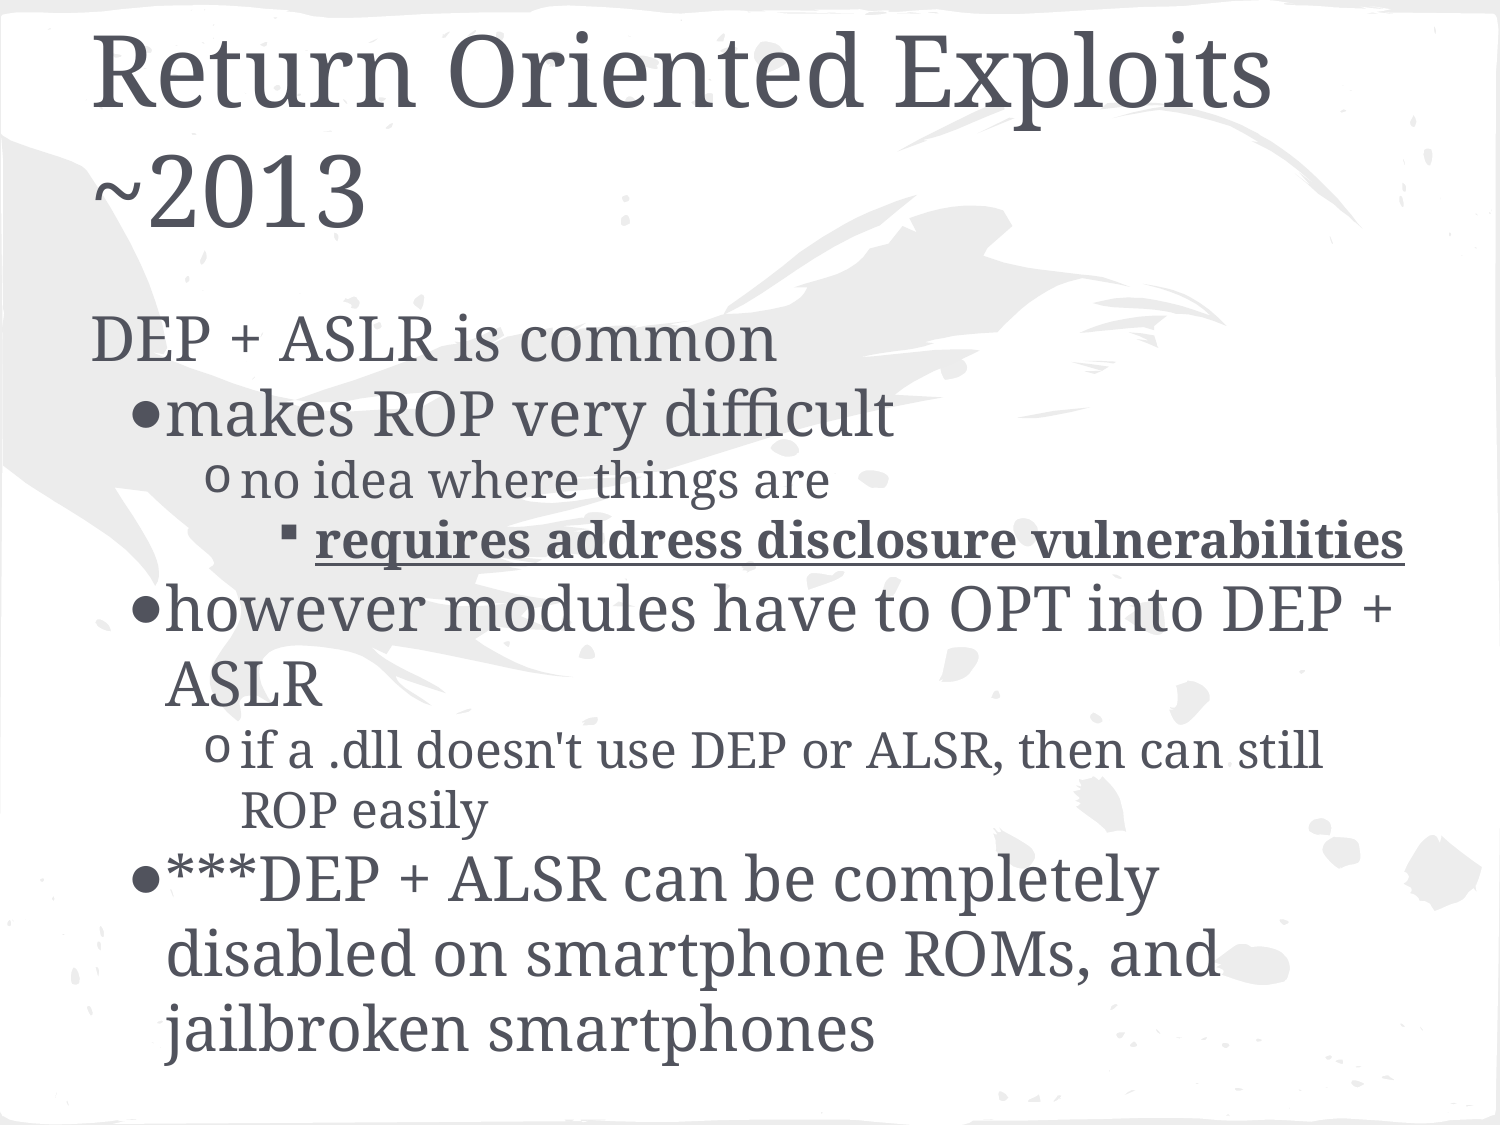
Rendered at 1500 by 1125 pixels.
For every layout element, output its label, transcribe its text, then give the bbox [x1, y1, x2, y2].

title Return Oriented Exploits ~2013 [75, 34, 1425, 263]
list DEP + ASLR is common makes ROP very difficult no idea where things are requires address disclosure vulnerabilities however modules have to OPT into DEP + ASLR if a .dll doesn't use DEP or ALSR, then can still ROP easily ***DEP + ALSR can be completely disabled on smartphone ROMs, and jailbroken smartphones [75, 283, 1425, 1078]
